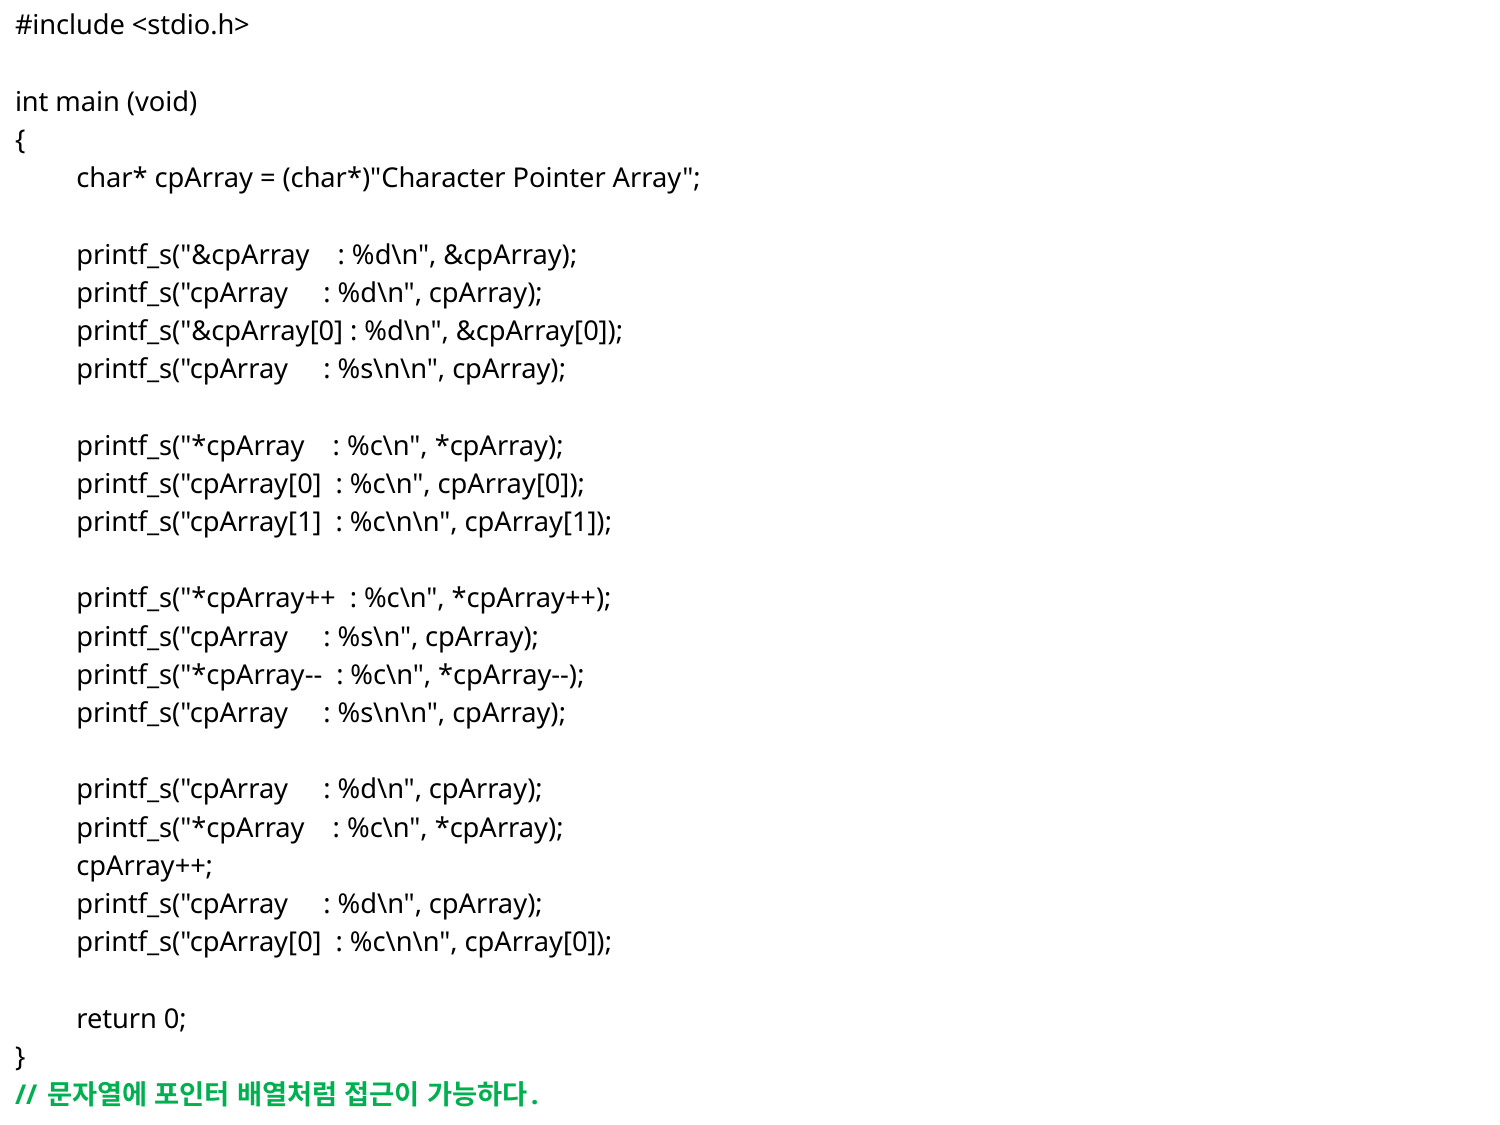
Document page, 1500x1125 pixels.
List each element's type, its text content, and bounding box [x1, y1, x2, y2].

list #include <stdio.h> int main (void) { char* cpArray = (char*)"Character Pointer Array"; printf_s("&cpArray : %d\n", &cpArray); printf_s("cpArray : %d\n", cpArray); printf_s("&cpArray[0] : %d\n", &cpArray[0]); printf_s("cpArray : %s\n\n", cpArray); printf_s("*cpArray : %c\n", *cpArray); printf_s("cpArray[0] : %c\n", cpArray[0]); printf_s("cpArray[1] : %c\n\n", cpArray[1]); printf_s("*cpArray++ : %c\n", *cpArray++); printf_s("cpArray : %s\n", cpArray); printf_s("*cpArray-- : %c\n", *cpArray--); printf_s("cpArray : %s\n\n", cpArray); printf_s("cpArray : %d\n", cpArray); printf_s("*cpArray : %c\n", *cpArray); cpArray++; printf_s("cpArray : %d\n", cpArray); printf_s("cpArray[0] : %c\n\n", cpArray[0]); return 0; } // 문자열에 포인터 배열처럼 접근이 가능하다. [0, 0, 1500, 1125]
